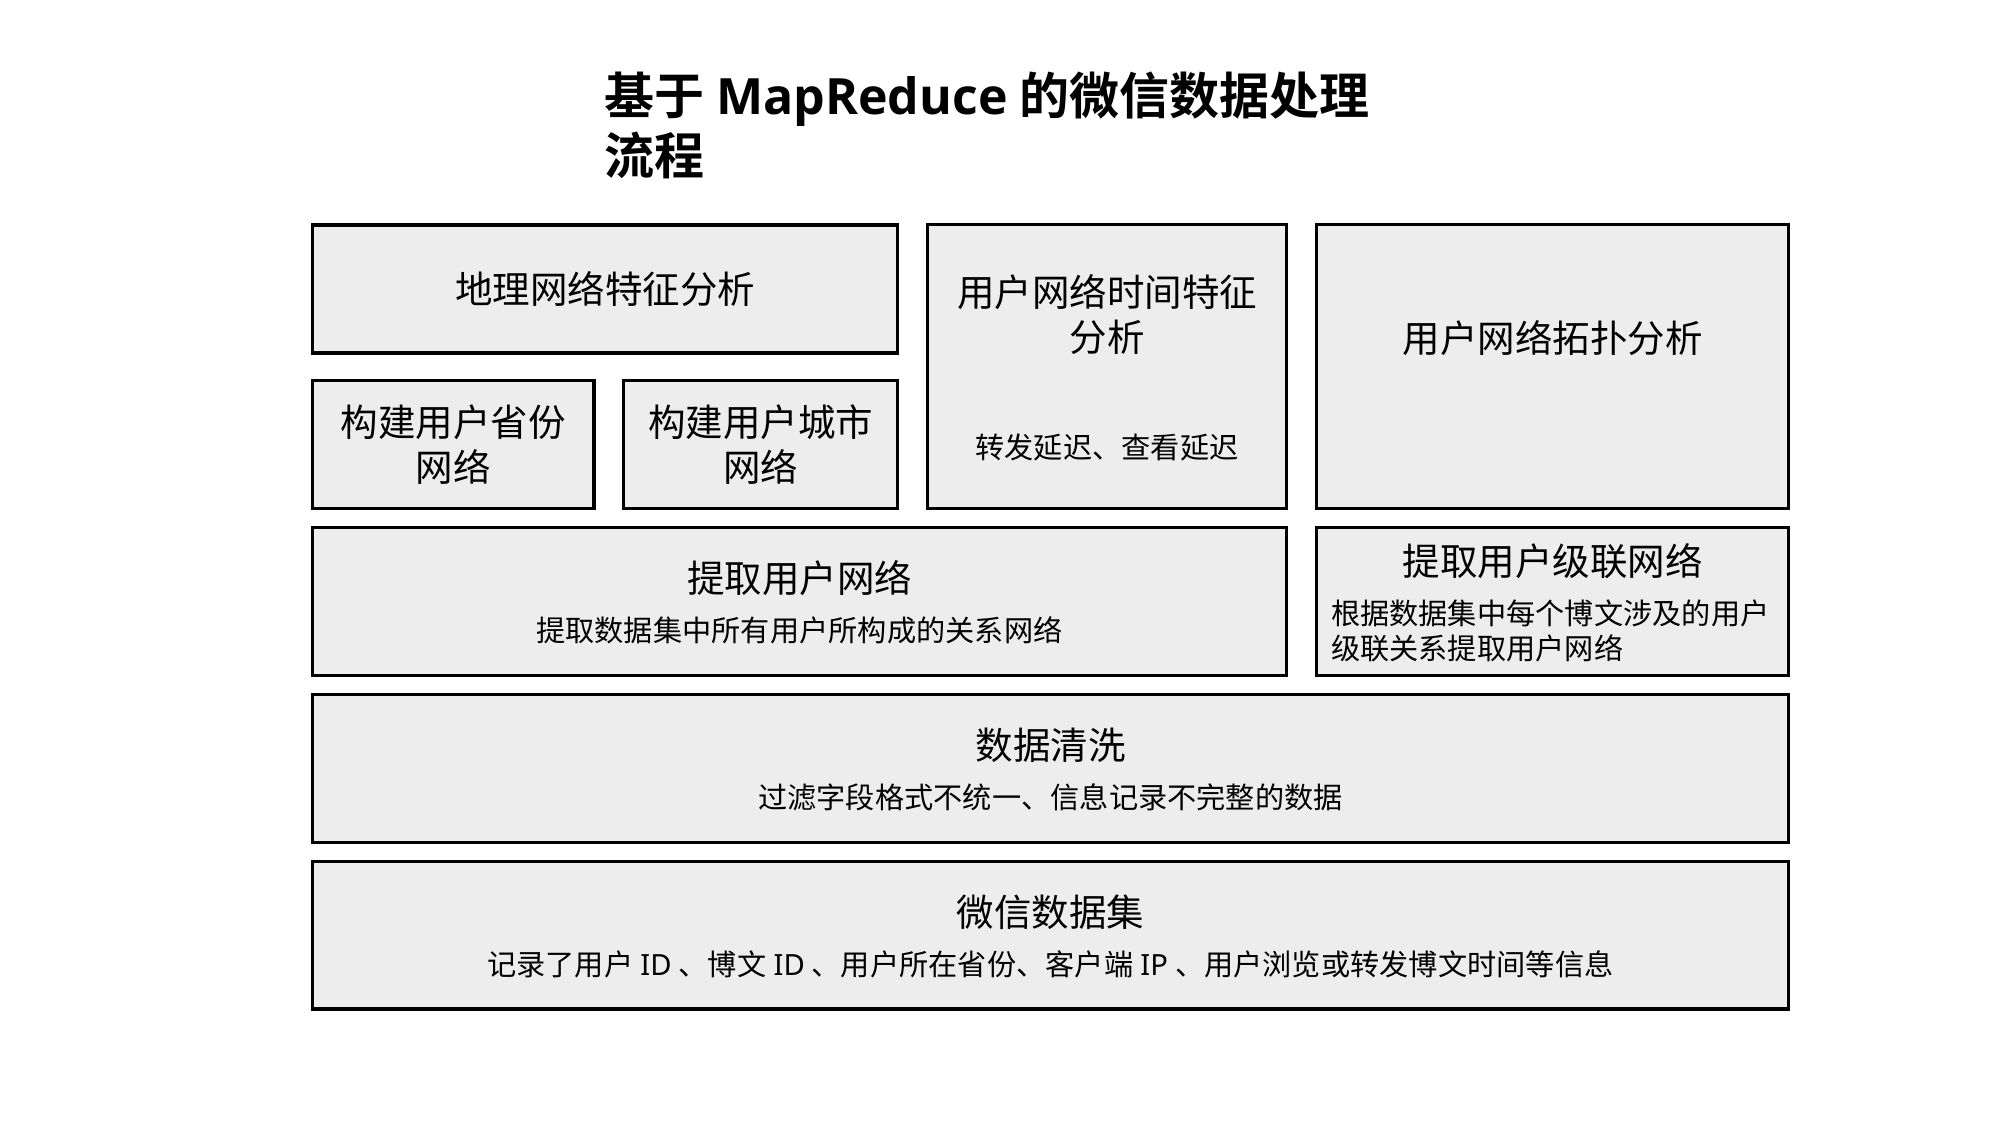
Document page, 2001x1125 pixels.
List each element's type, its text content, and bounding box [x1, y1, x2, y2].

text_box 基于MapReduce的微信数据处理流程 [589, 57, 1411, 192]
text_box 构建用户省份网络 [312, 380, 595, 509]
text_box 用户网络拓扑分析 [1316, 224, 1789, 509]
text_box 地理网络特征分析 [312, 224, 898, 354]
text_box 数据清洗 过滤字段格式不统一、信息记录不完整的数据 [312, 694, 1789, 843]
text_box 构建用户城市网络 [623, 380, 898, 509]
text_box 用户网络时间特征分析 转发延迟、查看延迟 [927, 224, 1287, 509]
text_box 微信数据集 记录了用户ID、博文ID、用户所在省份、客户端IP、用户浏览或转发博文时间等信息 [312, 861, 1789, 1010]
text_box 提取用户级联网络 根据数据集中每个博文涉及的用户级联关系提取用户网络 [1316, 527, 1789, 676]
text_box 提取用户网络 提取数据集中所有用户所构成的关系网络 [312, 527, 1287, 676]
